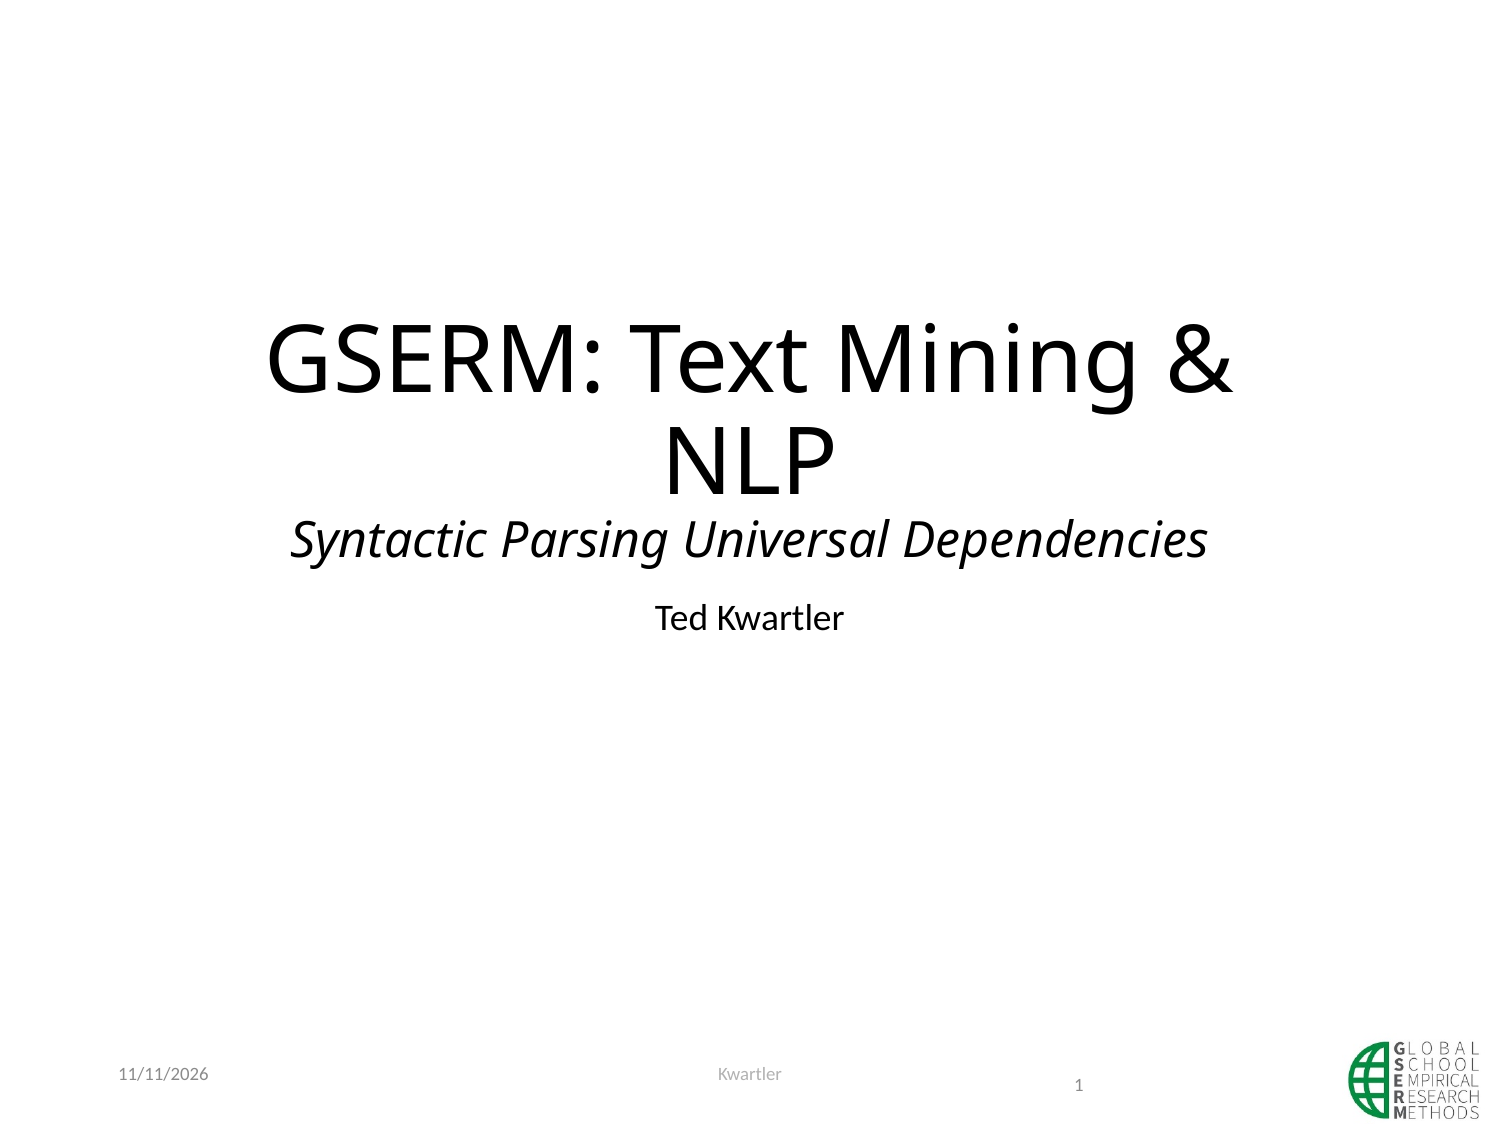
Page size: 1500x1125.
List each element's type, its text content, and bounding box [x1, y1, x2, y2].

footer Kwartler [496, 1042, 1004, 1103]
picture [1342, 1033, 1500, 1124]
title GSERM: Text Mining & NLP Syntactic Parsing Universal Dependencies [187, 184, 1313, 576]
slide_number 1 [1059, 1042, 1200, 1103]
subtitle Ted Kwartler [187, 590, 1313, 863]
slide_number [103, 1042, 441, 1103]
